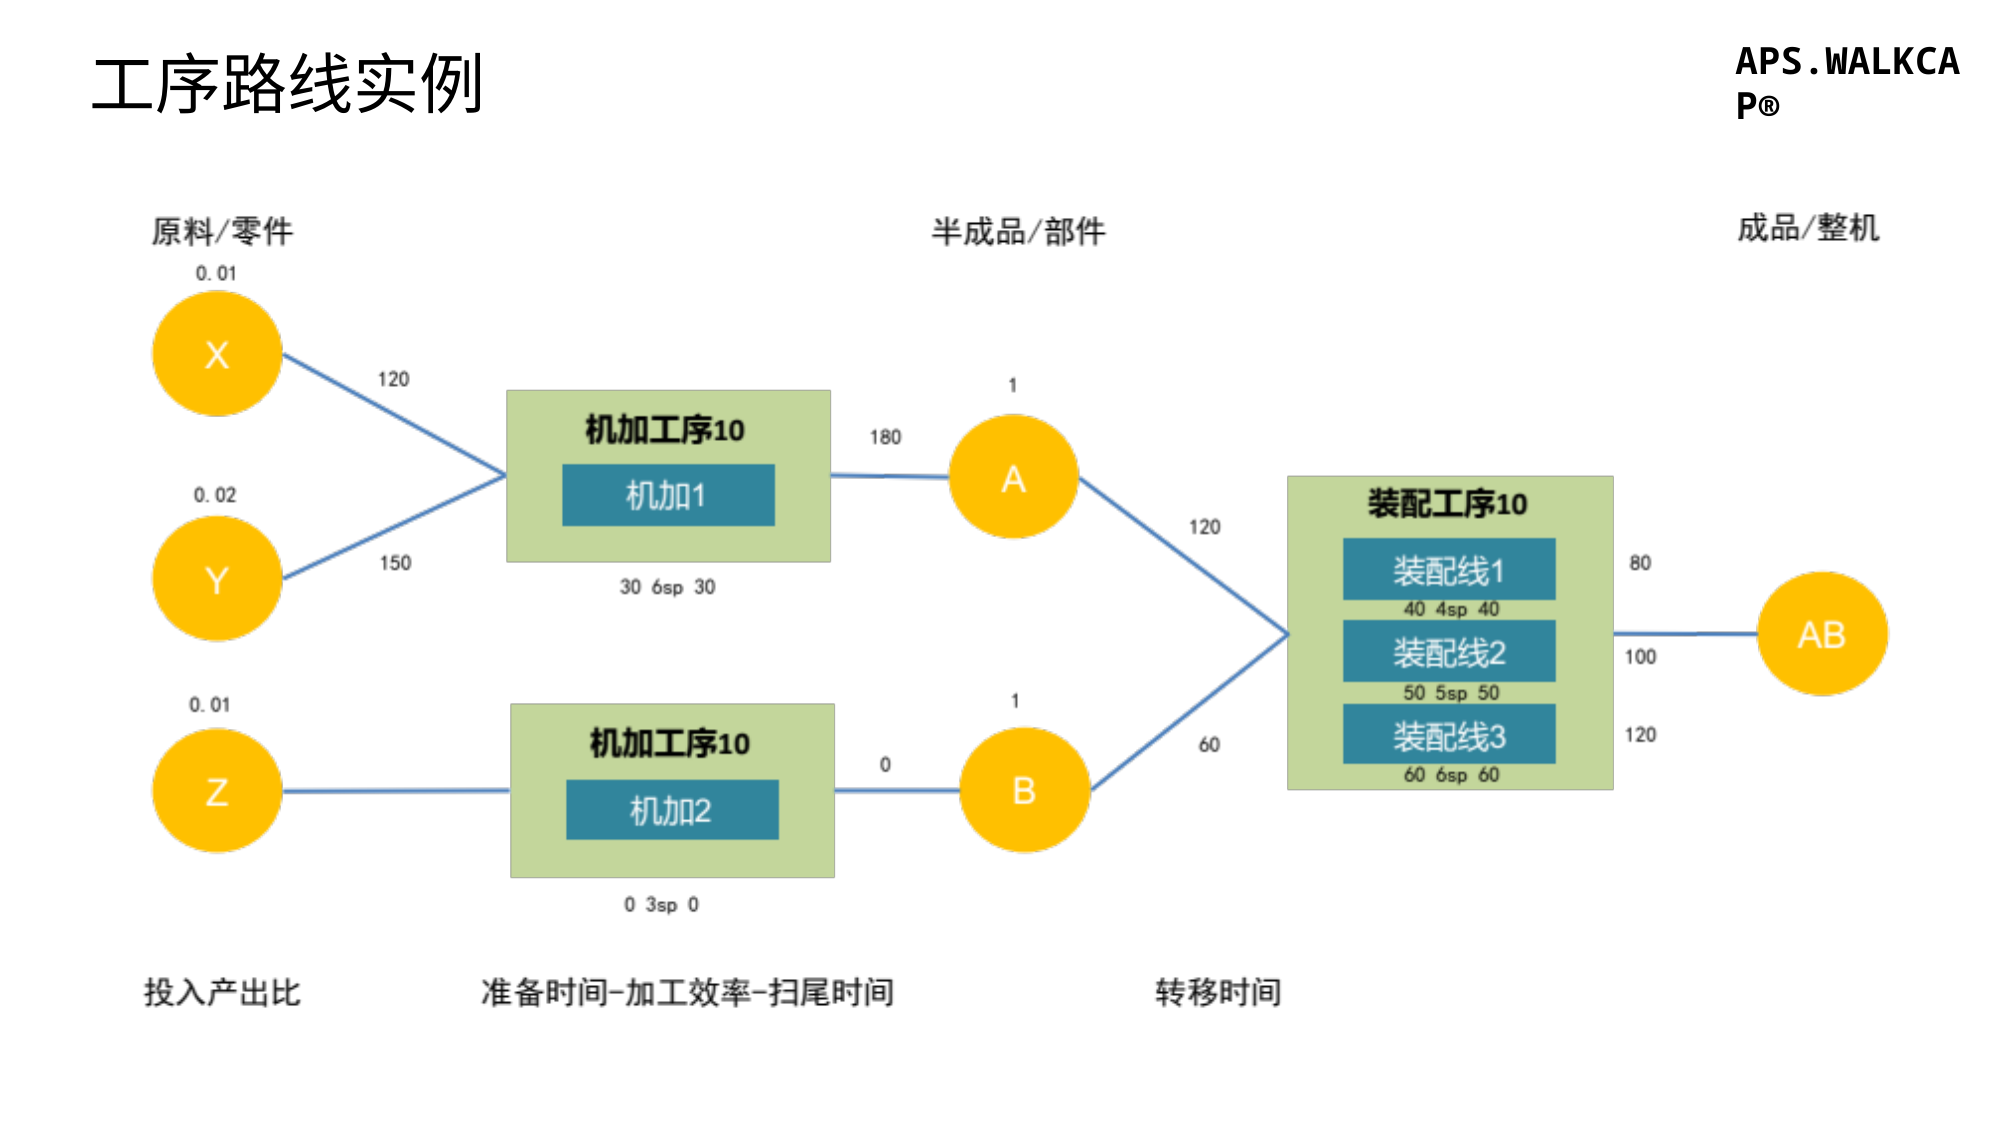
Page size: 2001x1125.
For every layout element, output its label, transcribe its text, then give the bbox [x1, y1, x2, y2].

picture [92, 197, 1908, 1026]
title 工序路线实例 [74, 44, 1800, 131]
